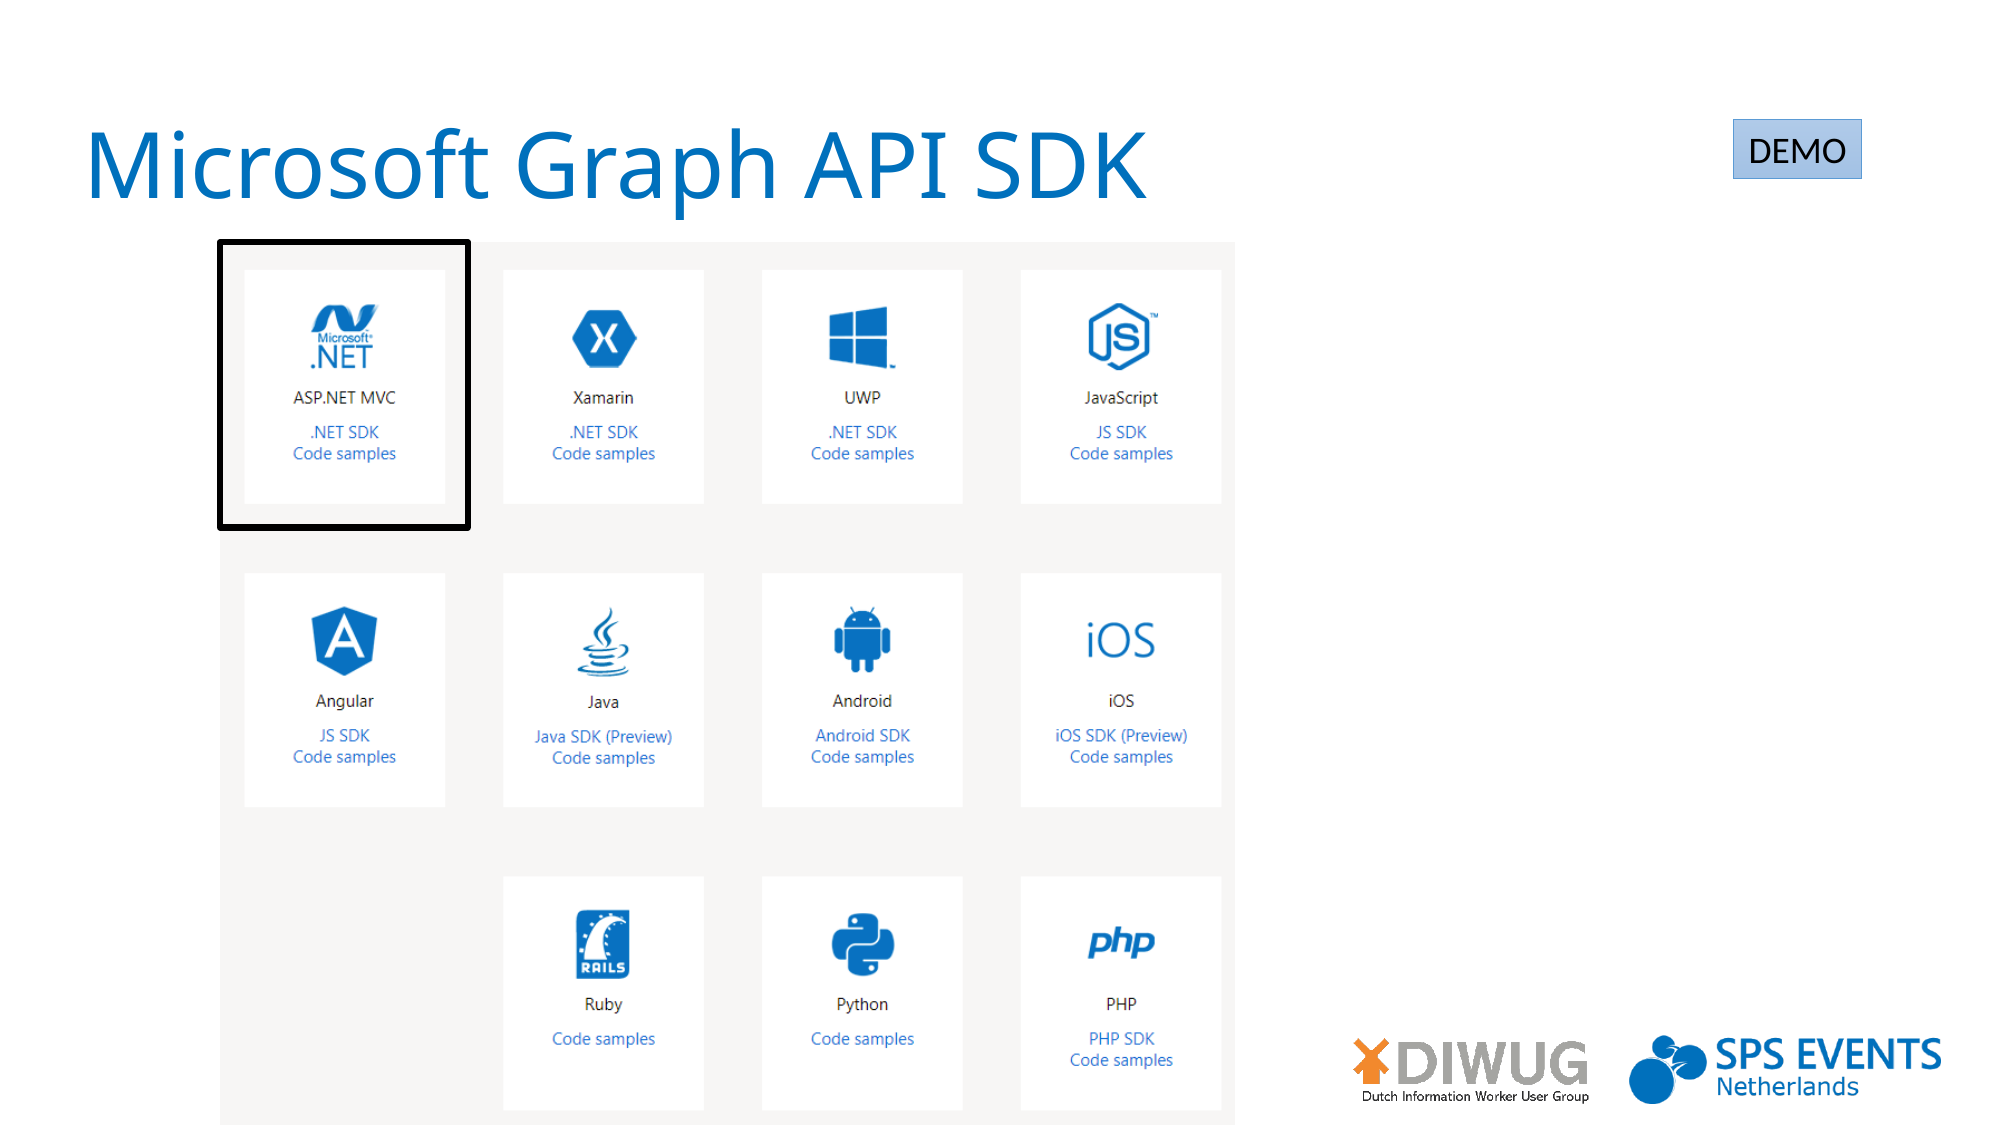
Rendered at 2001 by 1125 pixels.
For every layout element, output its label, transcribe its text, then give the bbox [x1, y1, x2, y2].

title Microsoft Graph API SDK [68, 59, 1941, 278]
picture [1353, 1038, 1589, 1104]
picture [220, 242, 1235, 1125]
text_box DEMO [1733, 119, 1862, 179]
picture [1629, 1035, 1941, 1104]
